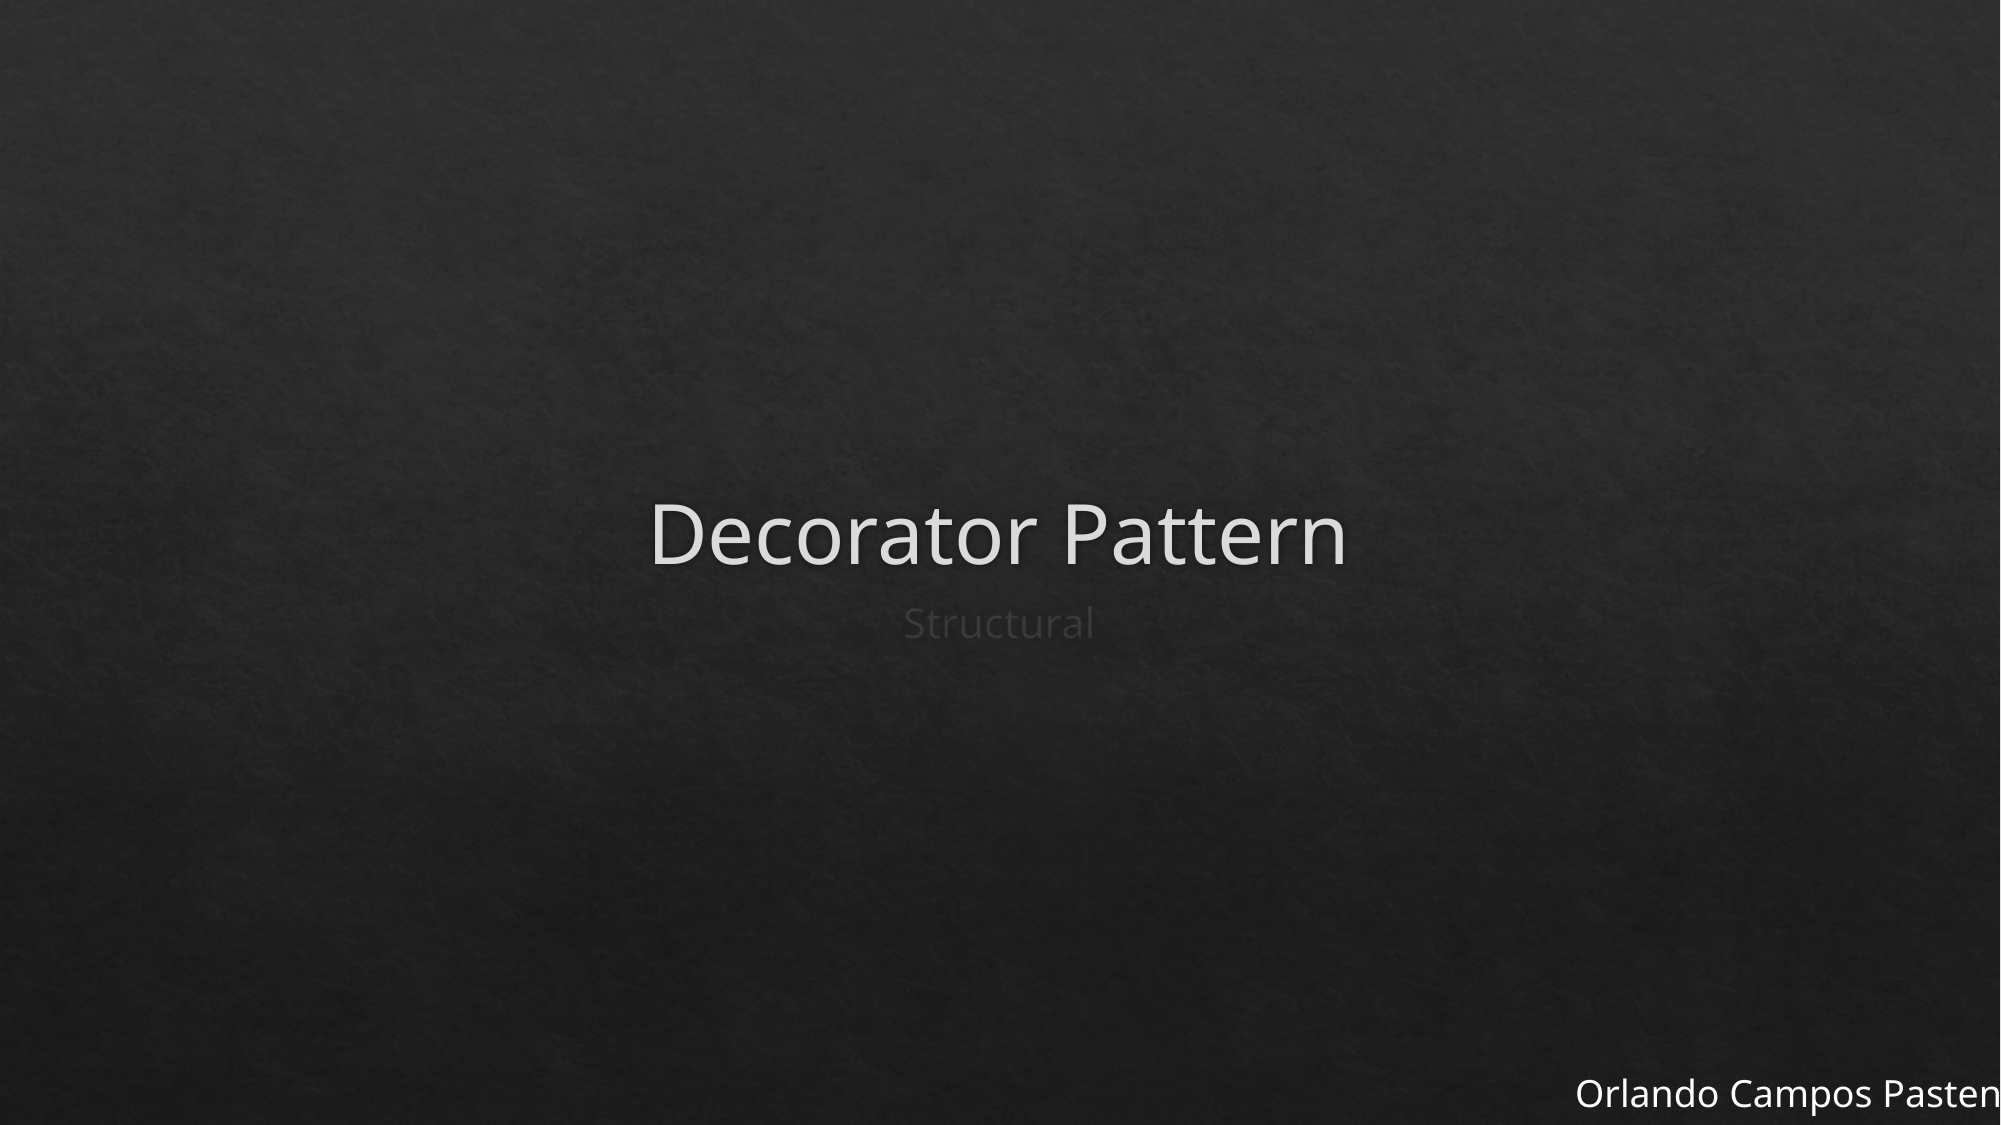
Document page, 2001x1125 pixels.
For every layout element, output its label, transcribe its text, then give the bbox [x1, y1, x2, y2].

title Decorator Pattern [212, 288, 1786, 585]
list Structural [212, 588, 1786, 837]
text_box Orlando Campos Pasten [1560, 1062, 2000, 1123]
